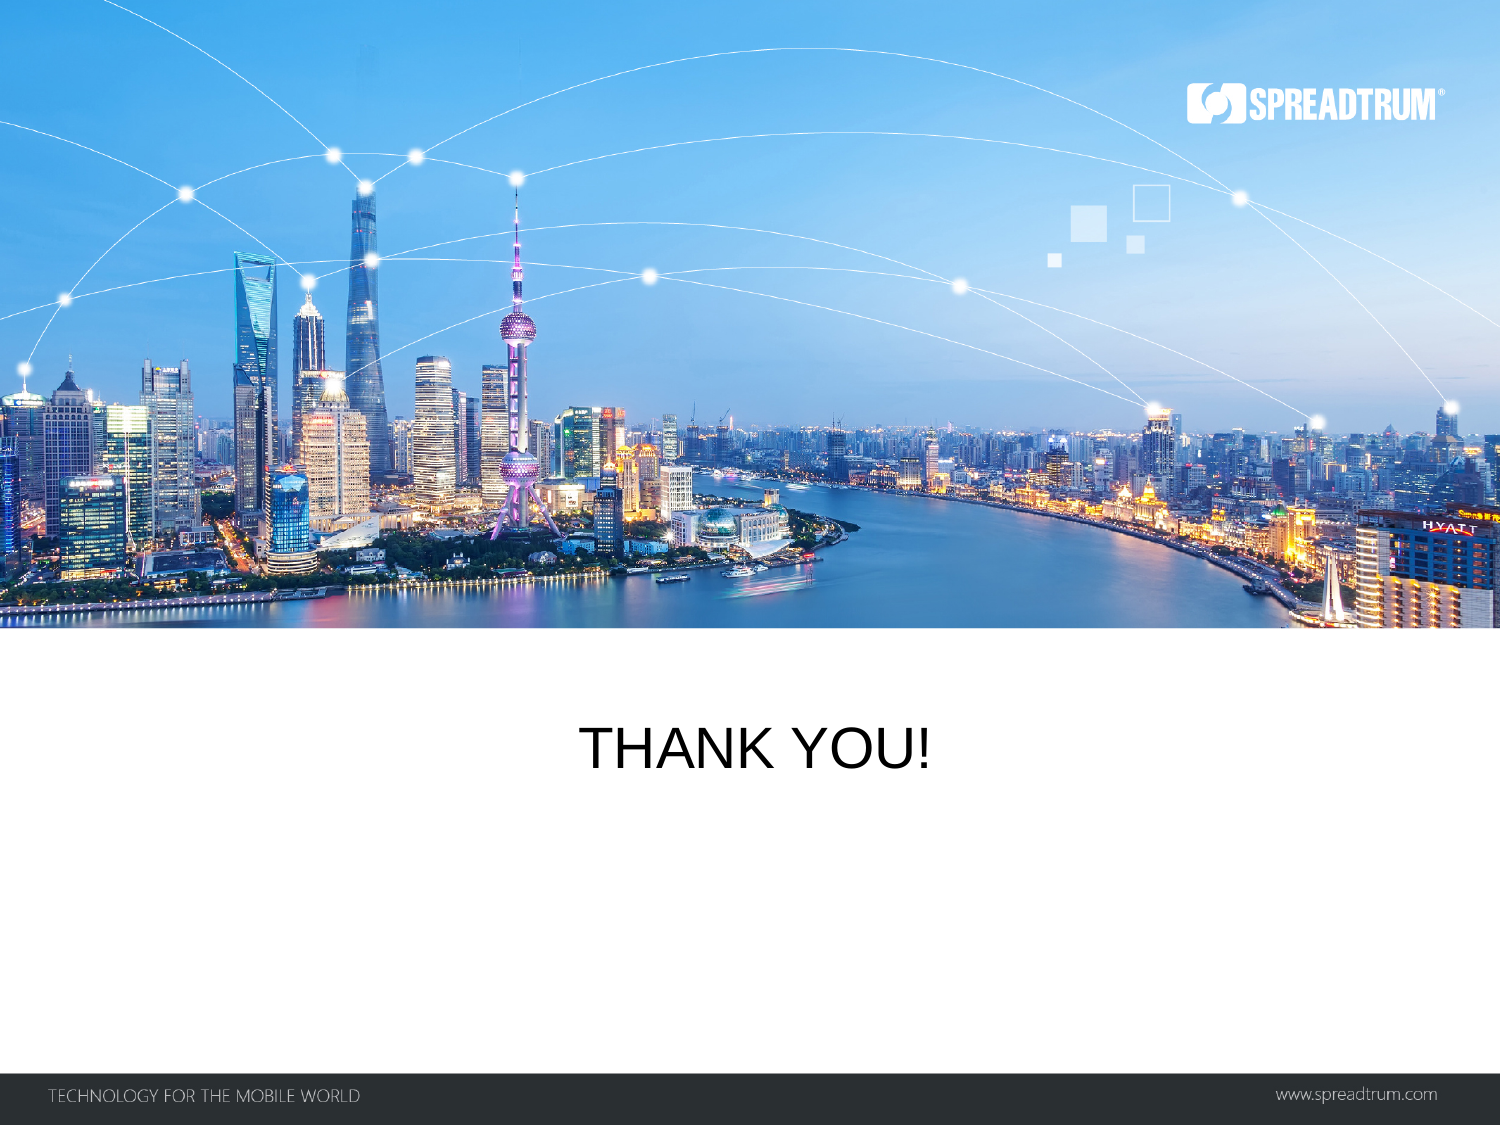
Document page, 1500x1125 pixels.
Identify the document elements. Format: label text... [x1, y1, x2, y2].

text_box THANK YOU! [562, 703, 950, 903]
picture [0, 0, 1500, 1125]
